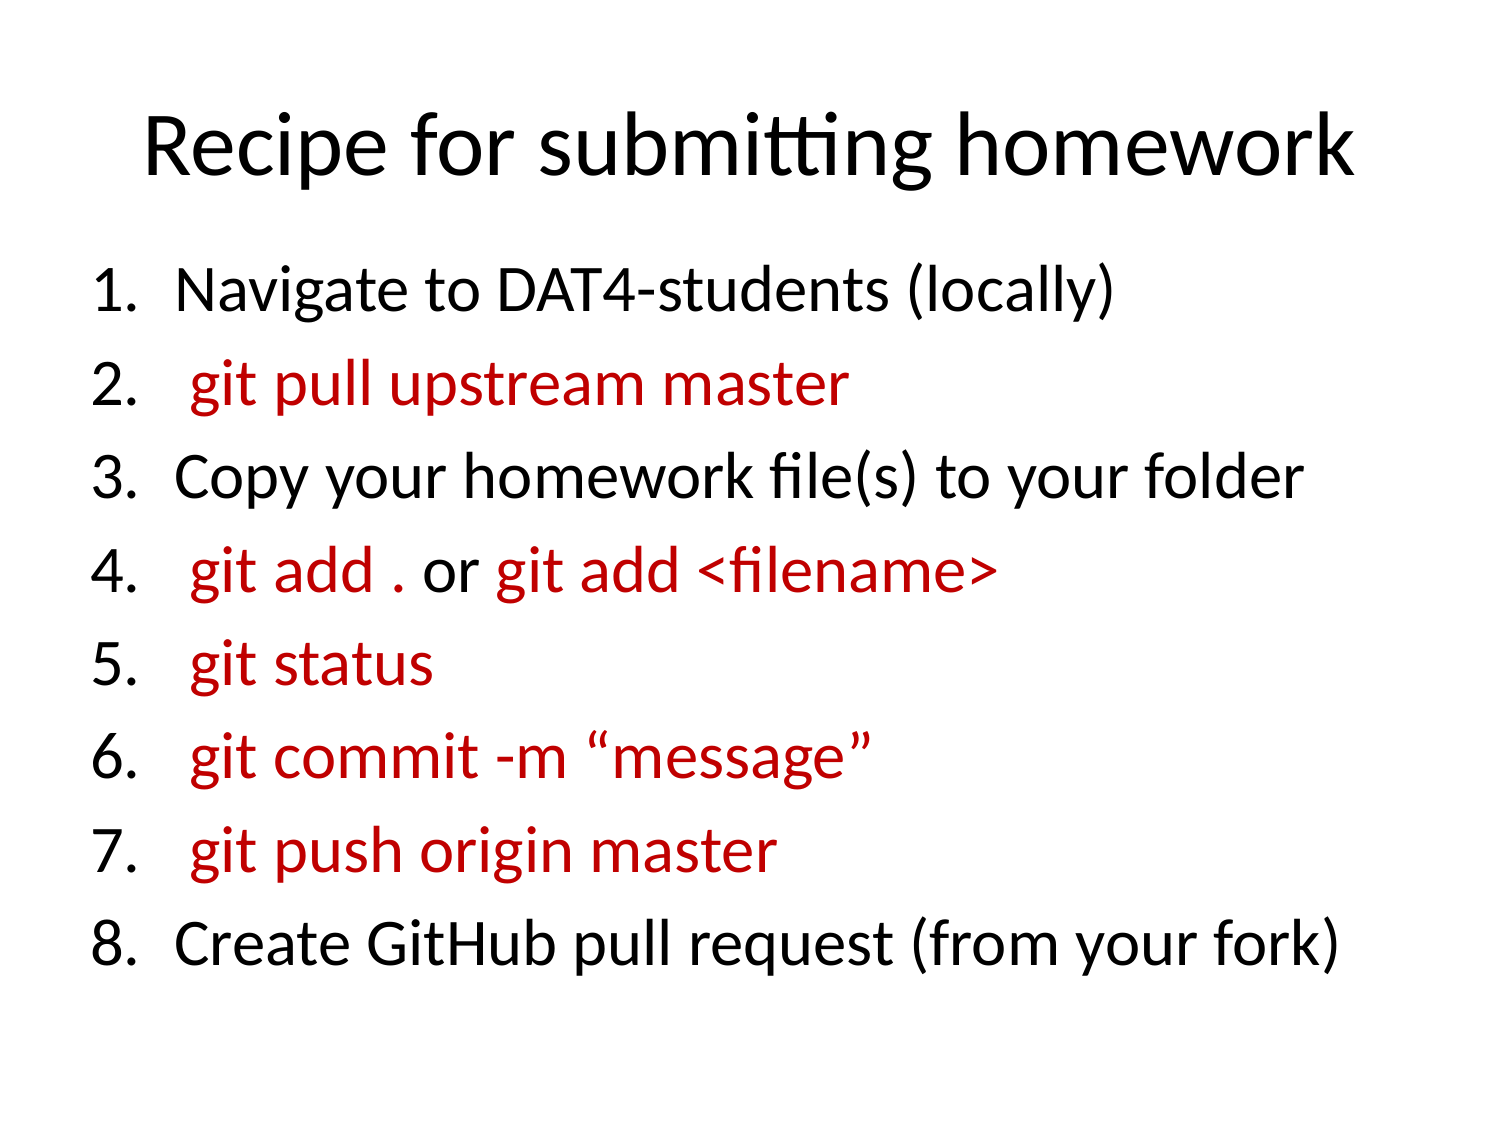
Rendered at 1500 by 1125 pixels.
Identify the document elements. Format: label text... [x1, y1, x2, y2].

list Navigate to DAT4-students (locally) git pull upstream master Copy your homework file(s) to your folder git add . or git add <filename> git status git commit -m “message” git push origin master Create GitHub pull request (from your fork) [75, 237, 1425, 1038]
title Recipe for submitting homework [75, 45, 1425, 233]
